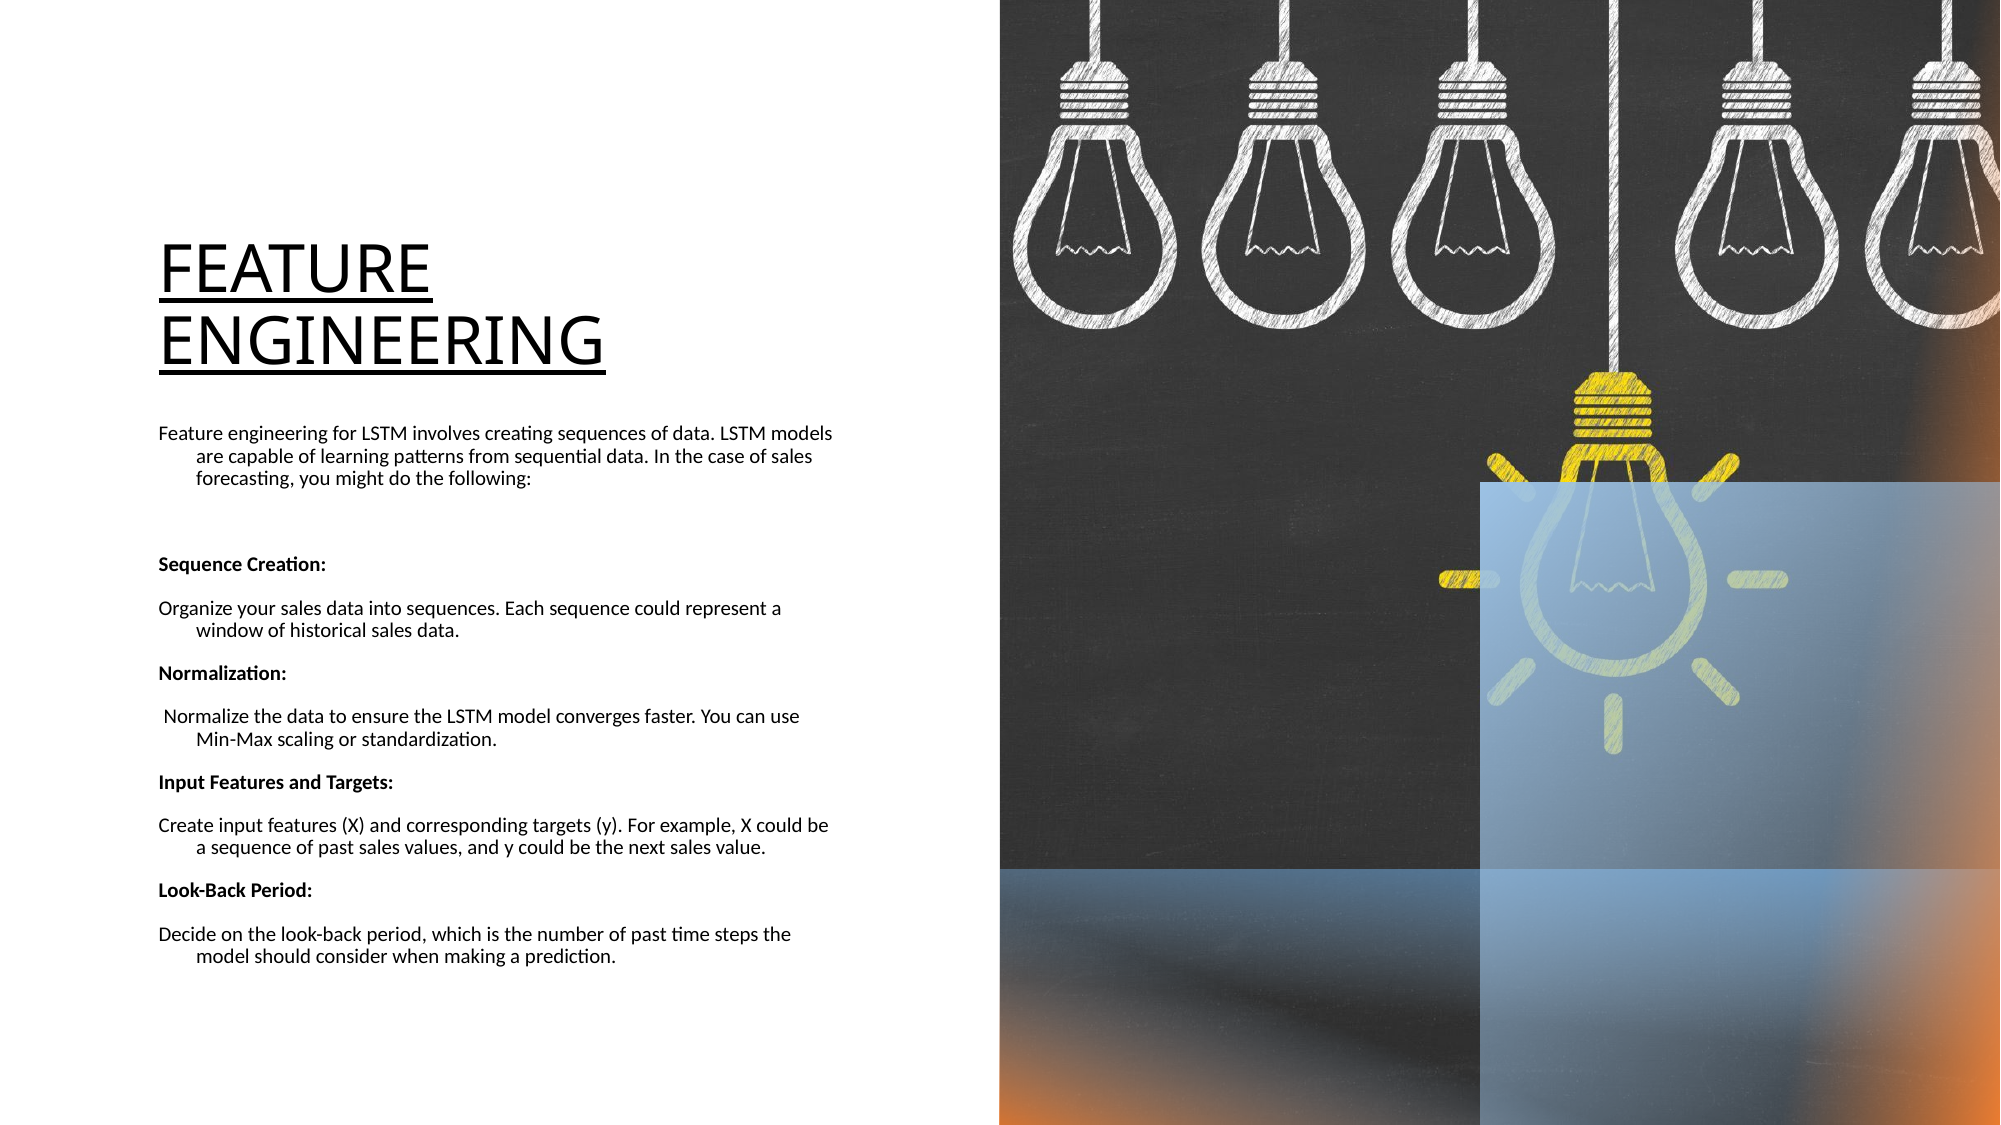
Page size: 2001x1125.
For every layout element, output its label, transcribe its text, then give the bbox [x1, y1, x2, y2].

list Feature engineering for LSTM involves creating sequences of data. LSTM models are capable of learning patterns from sequential data. In the case of sales forecasting, you might do the following: Sequence Creation: Organize your sales data into sequences. Each sequence could represent a window of historical sales data. Normalization: Normalize the data to ensure the LSTM model converges faster. You can use Min-Max scaling or standardization. Input Features and Targets: Create input features (X) and corresponding targets (y). For example, X could be a sequence of past sales values, and y could be the next sales value. Look-Back Period: Decide on the look-back period, which is the number of past time steps the model should consider when making a prediction. [143, 415, 859, 982]
title FEATURE ENGINEERING [143, 121, 859, 387]
picture [999, 0, 2000, 1125]
